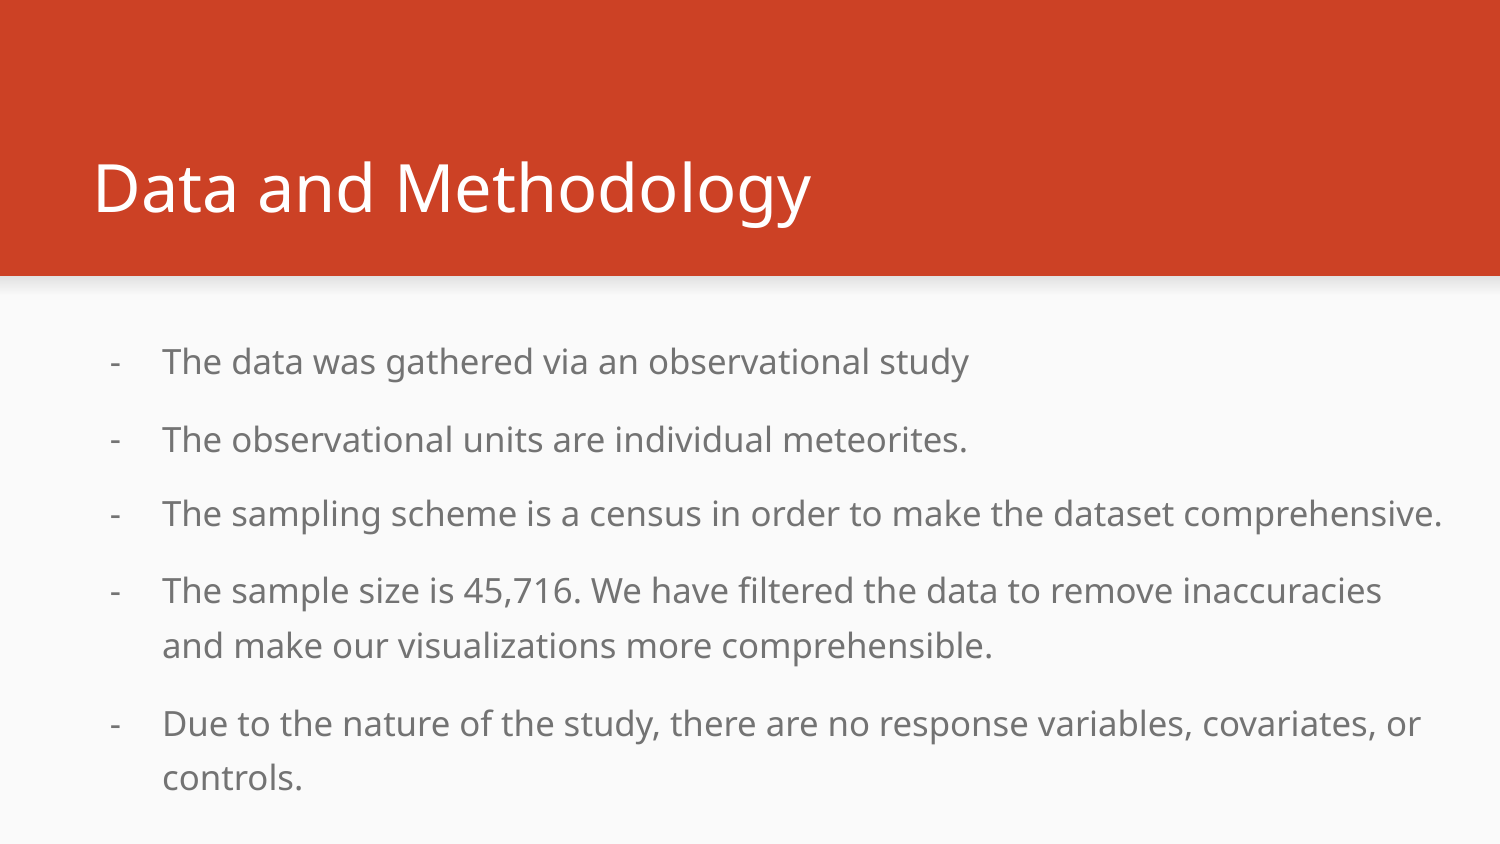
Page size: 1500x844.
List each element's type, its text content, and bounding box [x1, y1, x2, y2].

title Data and Methodology [77, 121, 1427, 248]
list The data was gathered via an observational study The observational units are individual meteorites. The sampling scheme is a census in order to make the dataset comprehensive. The sample size is 45,716. We have filtered the data to remove inaccuracies and make our visualizations more comprehensible. Due to the nature of the study, there are no response variables, covariates, or controls. [77, 314, 1465, 830]
